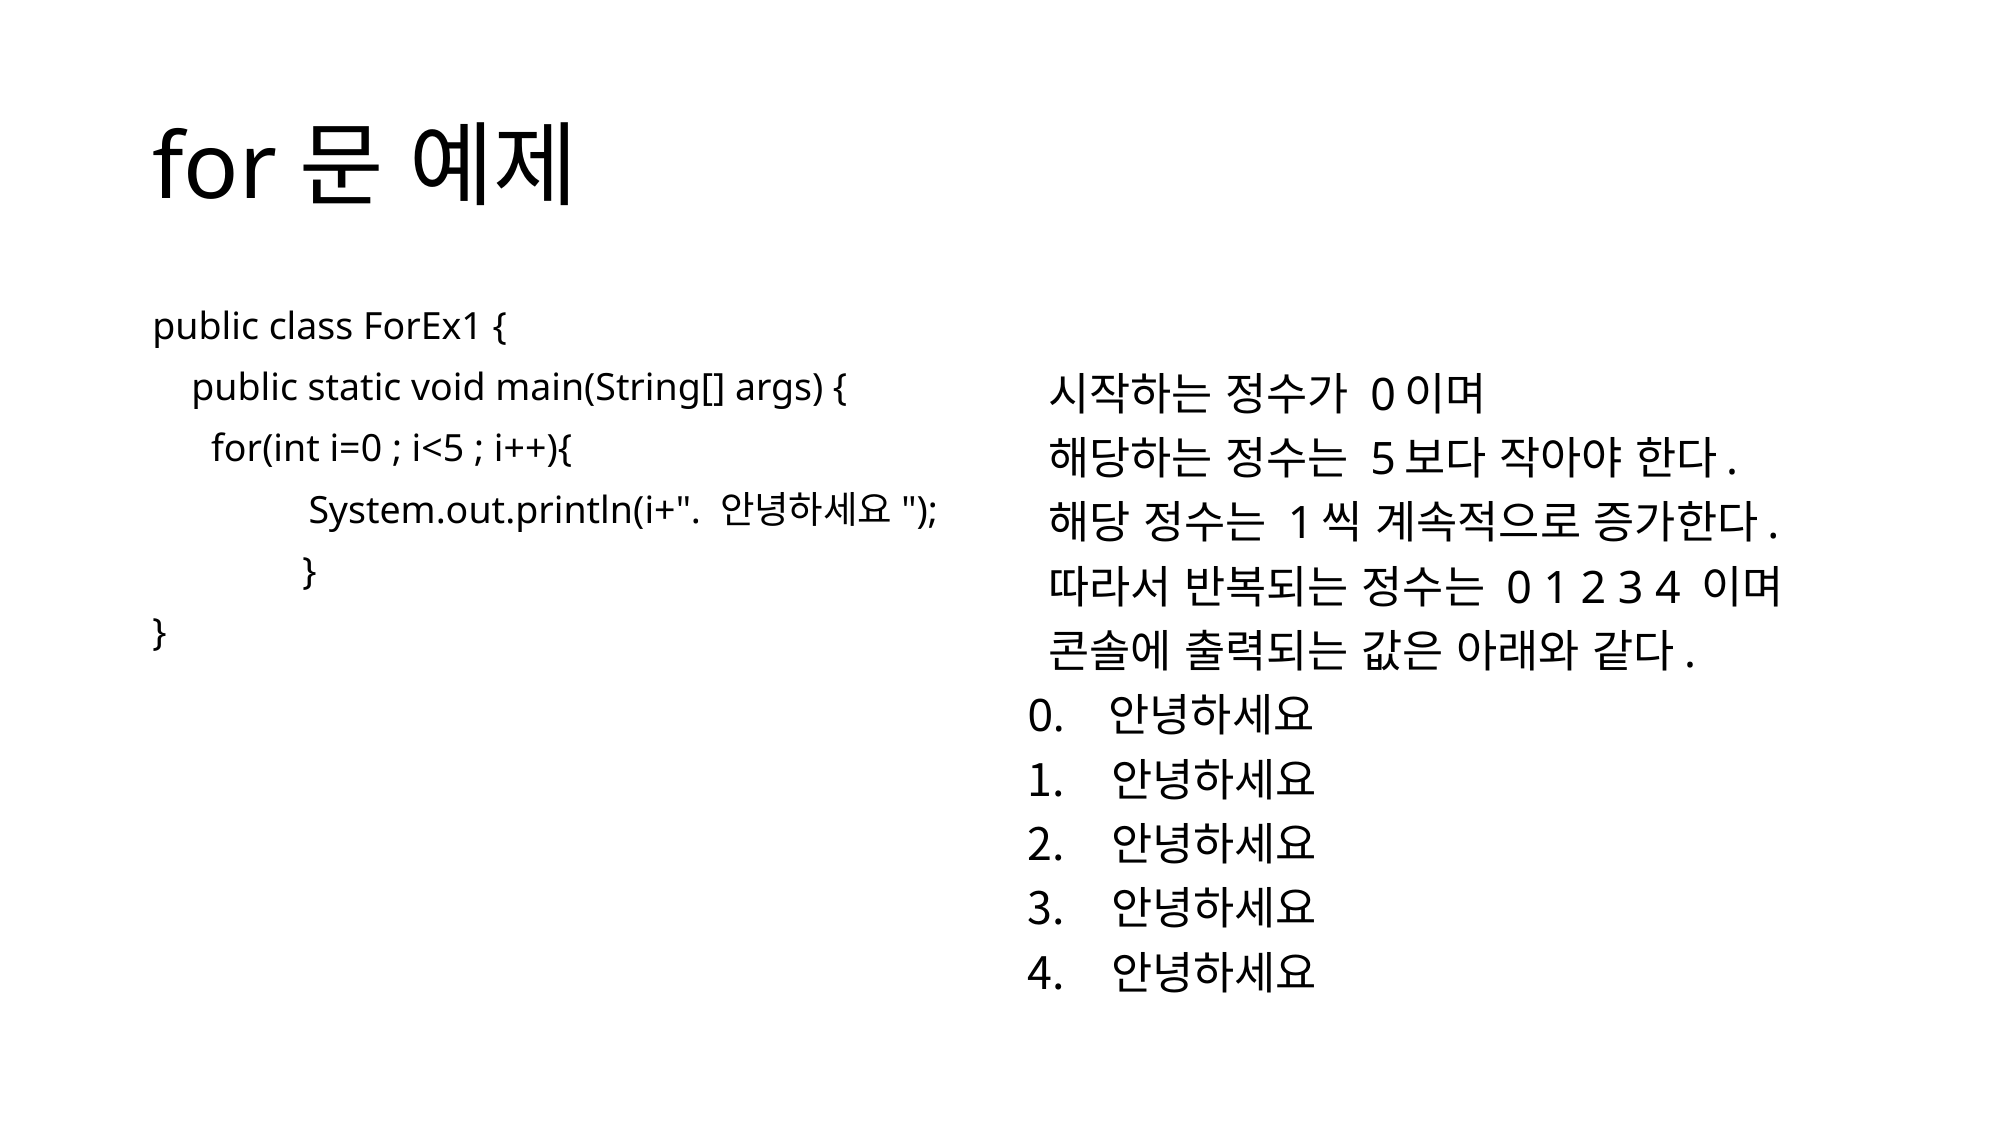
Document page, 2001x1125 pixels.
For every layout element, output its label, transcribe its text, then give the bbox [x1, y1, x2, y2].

title for문 예제 [137, 59, 1863, 278]
list 시작하는 정수가 0이며 해당하는 정수는 5보다 작아야 한다. 해당 정수는 1씩 계속적으로 증가한다. 따라서 반복되는 정수는 0 1 2 3 4 이며 콘솔에 출력되는 값은 아래와 같다. 0. 안녕하세요 안녕하세요 안녕하세요 안녕하세요 안녕하세요 [1012, 299, 1863, 1014]
list public class ForEx1 { public static void main(String[] args) { for(int i=0 ; i<5 ; i++){ System.out.println(i+". 안녕하세요"); } } [137, 299, 988, 1014]
